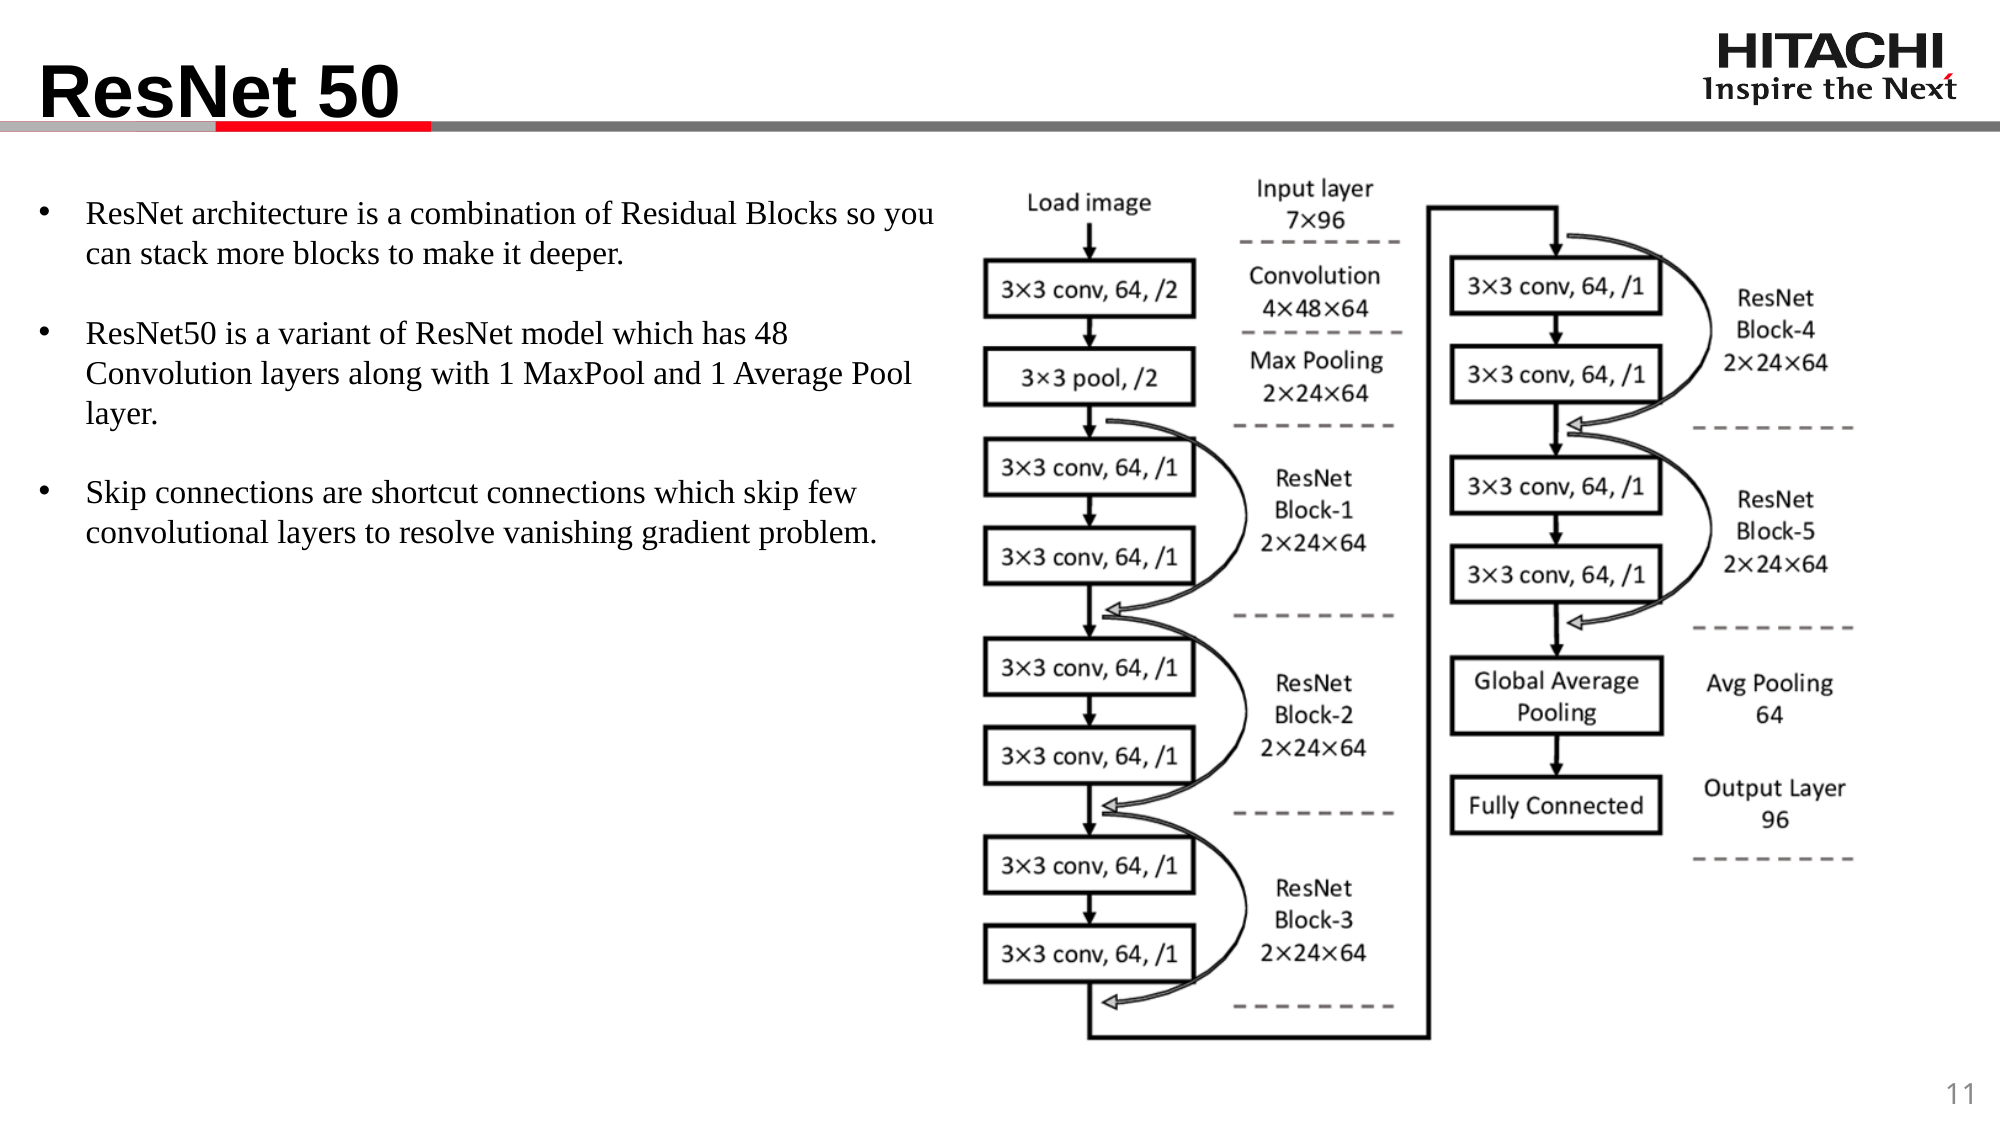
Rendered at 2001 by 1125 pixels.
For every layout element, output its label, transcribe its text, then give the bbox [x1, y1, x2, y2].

text_box ResNet 50 [23, 34, 1487, 140]
text_box ResNet architecture is a combination of Residual Blocks so you can stack more blocks to make it deeper. ResNet50 is a variant of ResNet model which has 48 Convolution layers along with 1 MaxPool and 1 Average Pool layer. Skip connections are shortcut connections which skip few convolutional layers to resolve vanishing gradient problem. [23, 183, 975, 558]
picture [975, 159, 1862, 1046]
